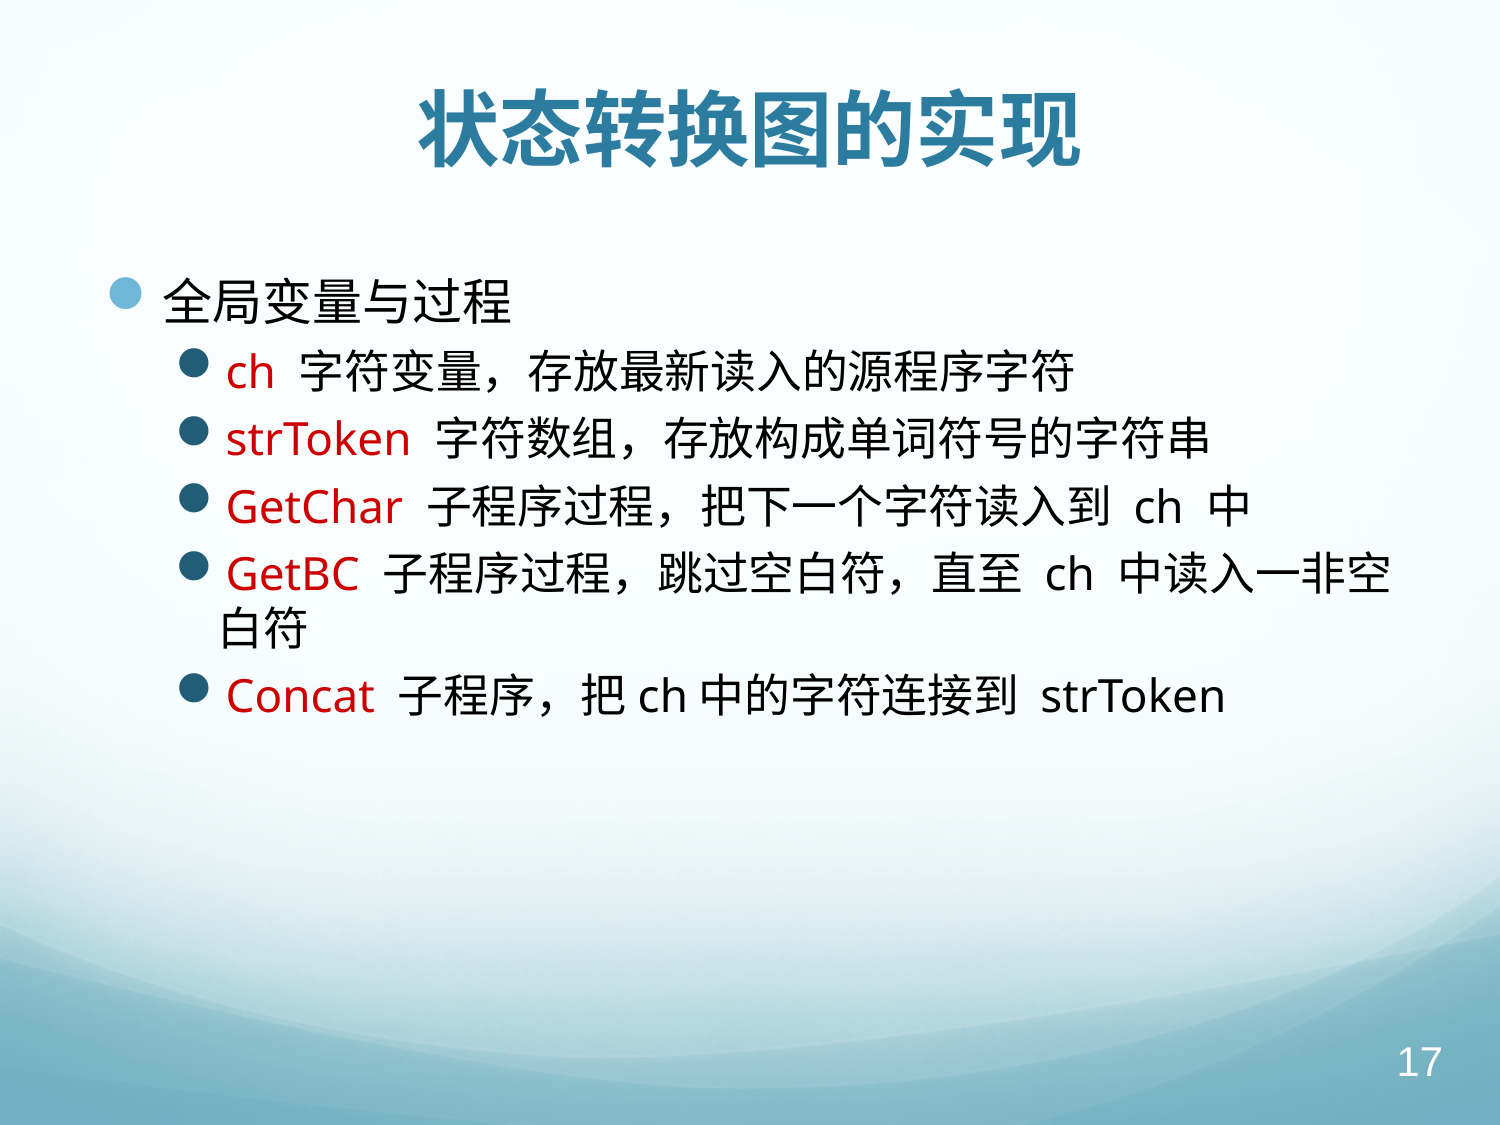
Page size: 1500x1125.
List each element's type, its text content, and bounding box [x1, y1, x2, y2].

slide_number 17 [1295, 1029, 1459, 1090]
title 状态转换图的实现 [90, 17, 1410, 237]
list 全局变量与过程 ch 字符变量，存放最新读入的源程序字符 strToken 字符数组，存放构成单词符号的字符串 GetChar 子程序过程，把下一个字符读入到 ch 中 GetBC 子程序过程，跳过空白符，直至 ch 中读入一非空白符 Concat 子程序，把ch中的字符连接到 strToken [90, 262, 1410, 975]
